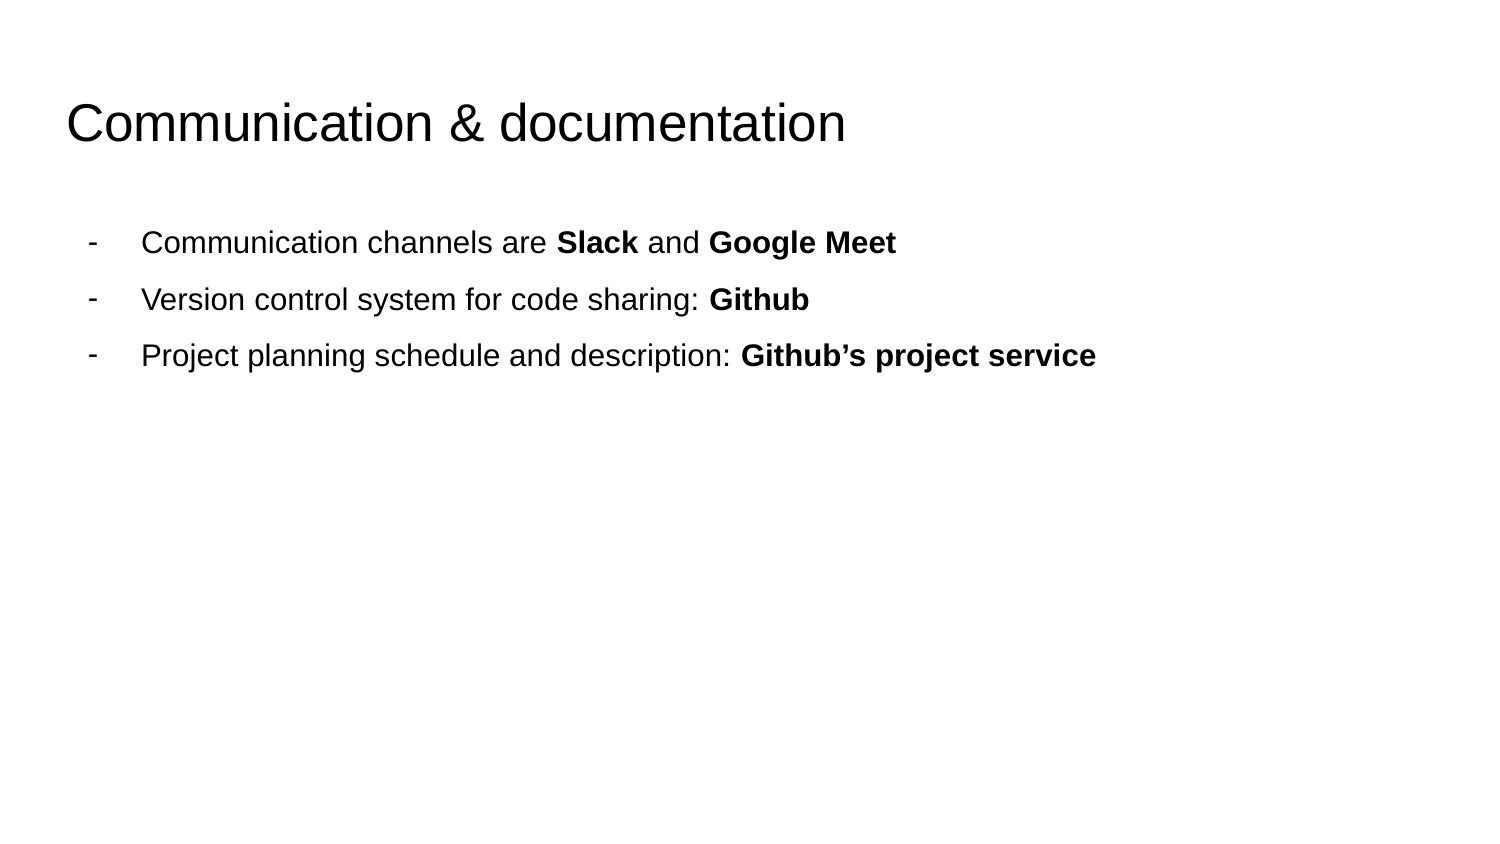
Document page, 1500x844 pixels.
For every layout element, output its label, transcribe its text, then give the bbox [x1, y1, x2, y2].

list Communication channels are Slack and Google Meet Version control system for code sharing: Github Project planning schedule and description: Github’s project service [51, 189, 1449, 750]
title Communication & documentation [51, 72, 1449, 167]
